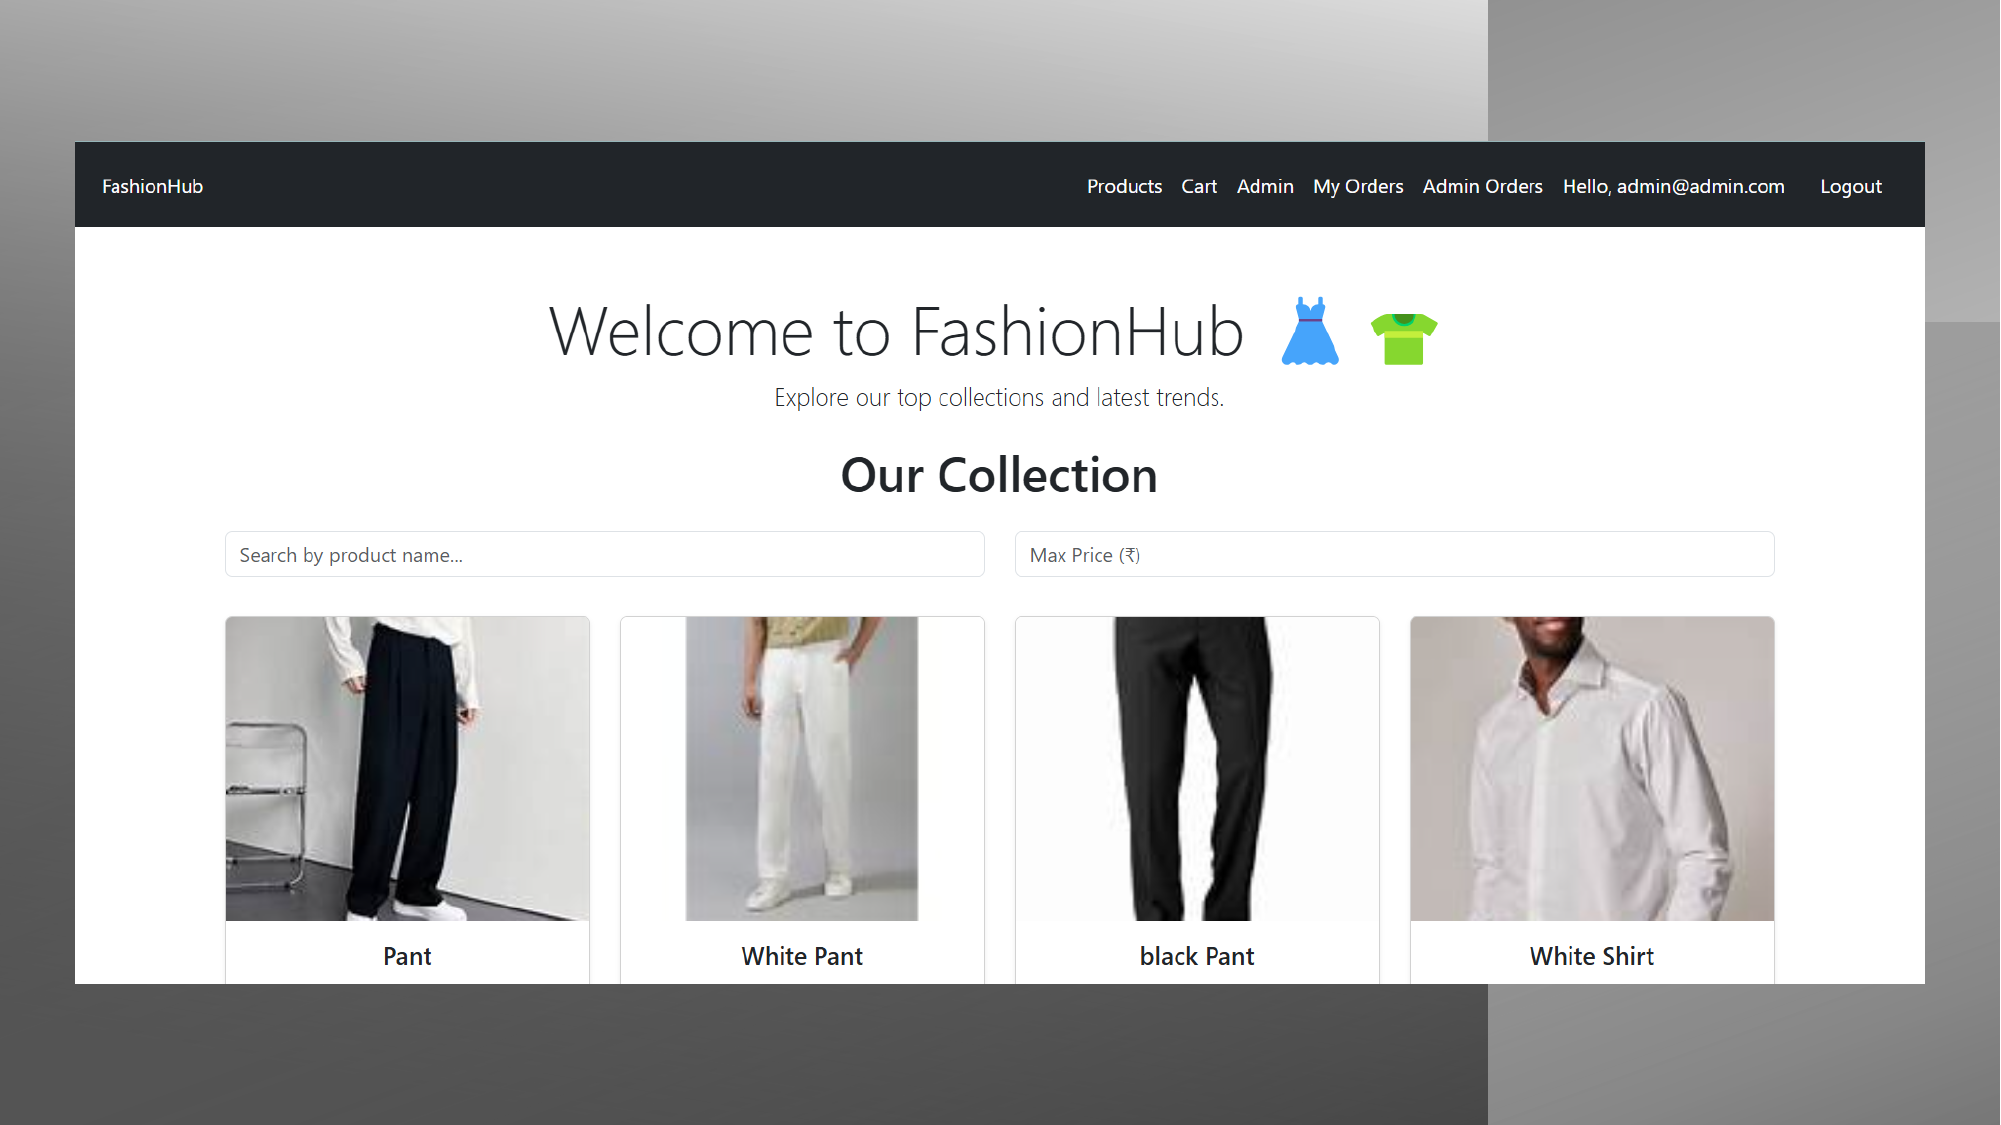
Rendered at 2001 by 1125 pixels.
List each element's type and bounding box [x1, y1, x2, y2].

text_box [0, 0, 1489, 321]
text_box [1489, 0, 2000, 321]
text_box [0, 321, 2000, 1125]
picture [74, 141, 1925, 984]
